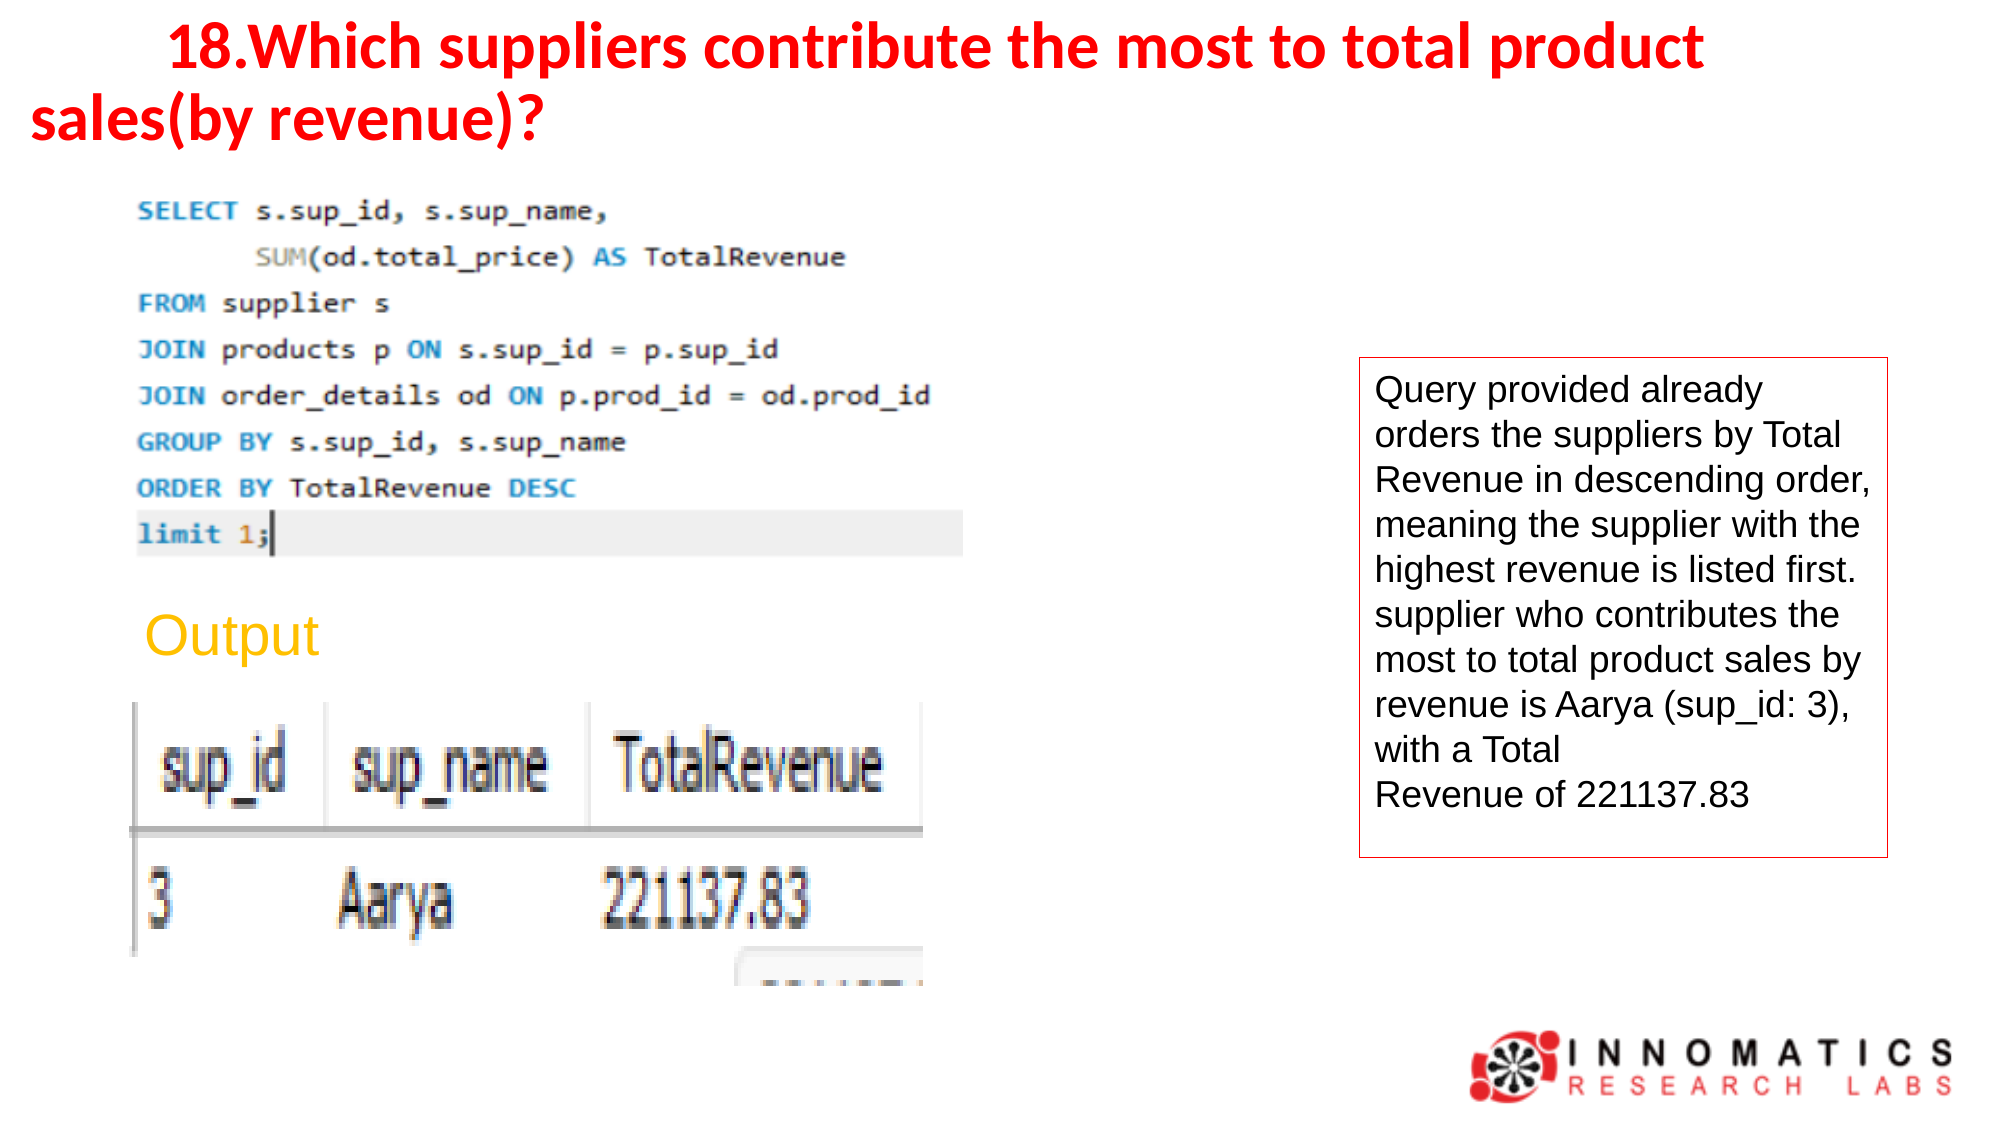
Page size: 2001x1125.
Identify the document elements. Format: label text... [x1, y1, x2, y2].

text_box Query provided already orders the suppliers by Total Revenue in descending order, meaning the supplier with the highest revenue is listed first. supplier who contributes the most to total product sales by revenue is Aarya (sup_id: 3), with a Total Revenue of 221137.83 [1359, 357, 1888, 858]
picture [129, 193, 963, 563]
picture [1445, 1014, 1975, 1125]
title 18.Which suppliers contribute the most to total product sales(by revenue)? [0, 0, 1725, 167]
text_box Output [129, 589, 1131, 675]
picture [129, 702, 923, 987]
